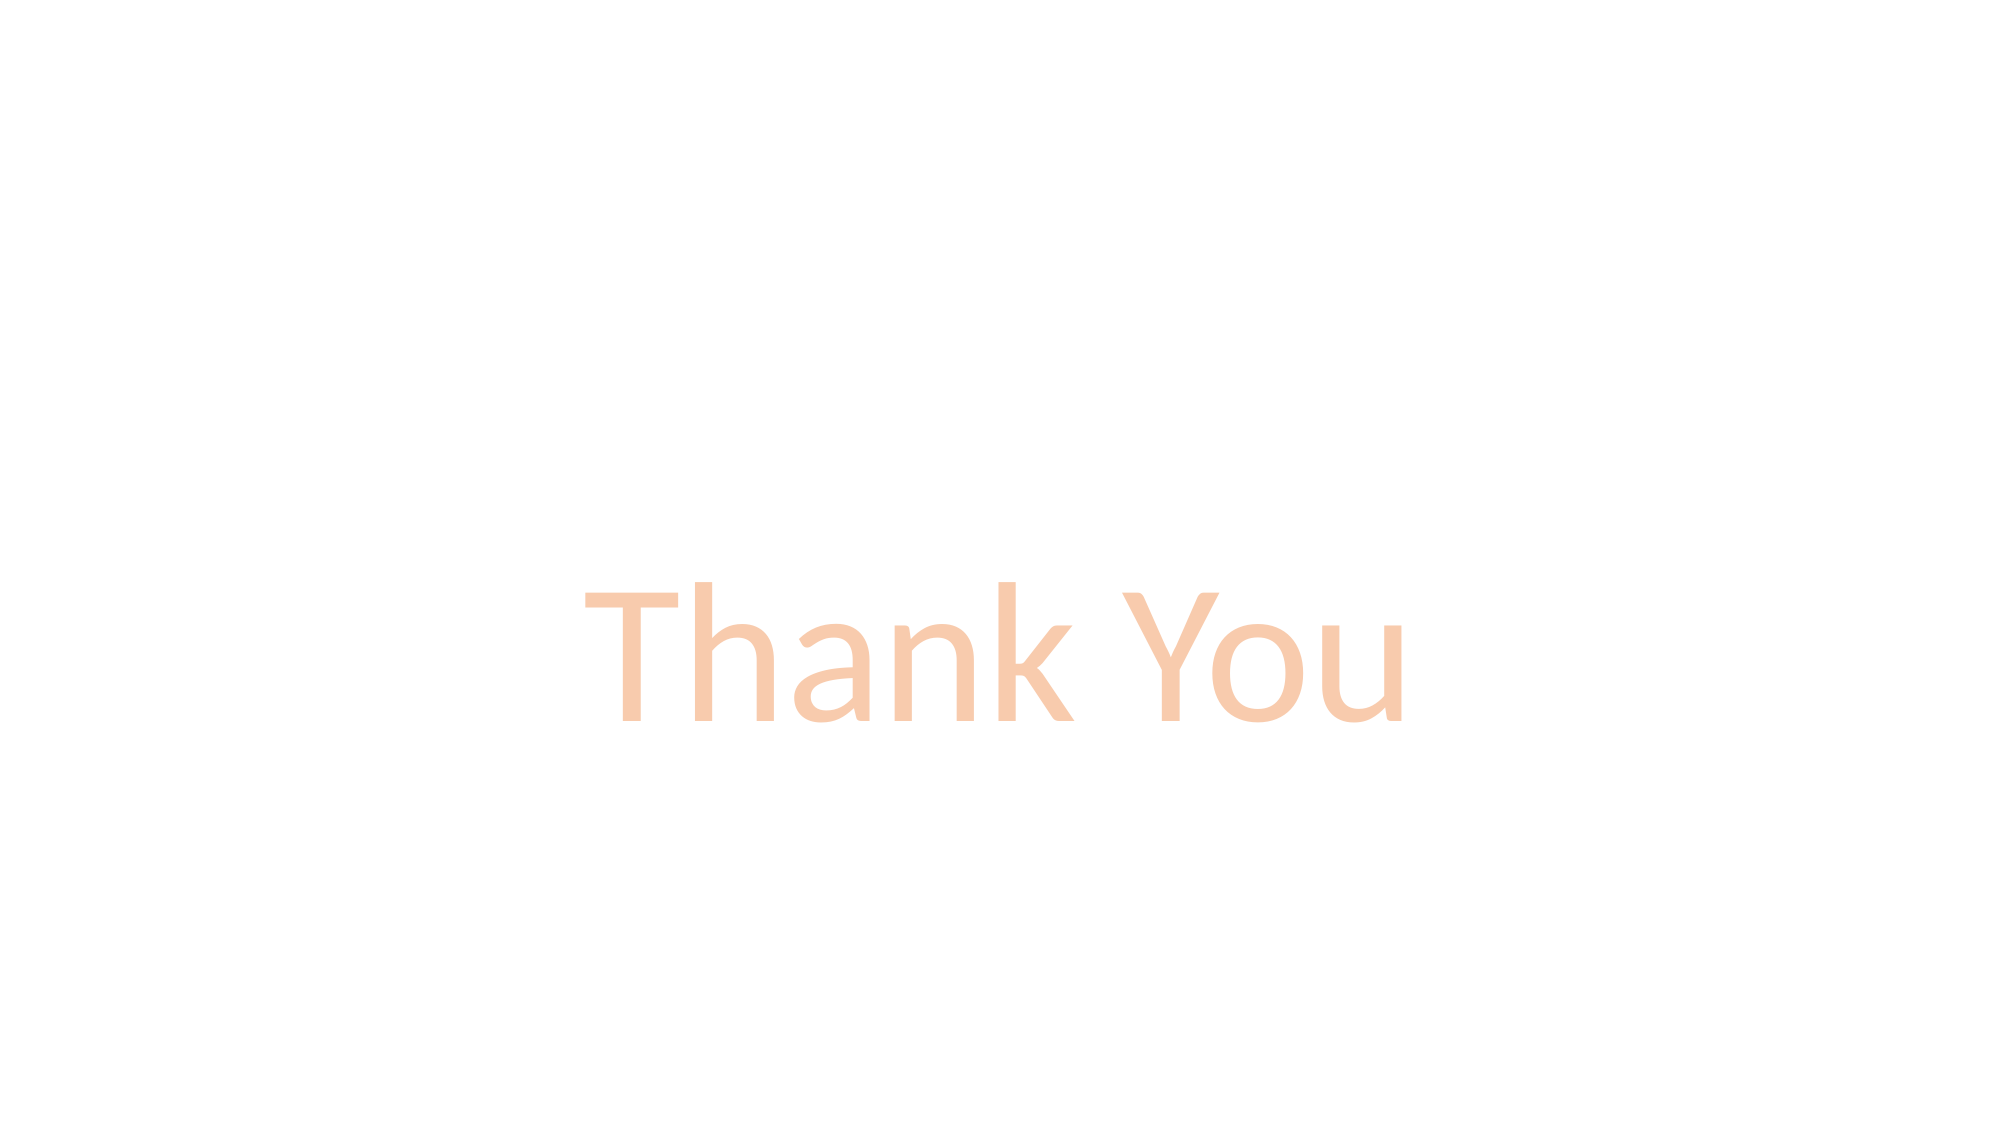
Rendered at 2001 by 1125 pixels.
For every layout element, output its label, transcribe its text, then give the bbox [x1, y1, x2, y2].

list Thank You [137, 299, 1863, 1014]
